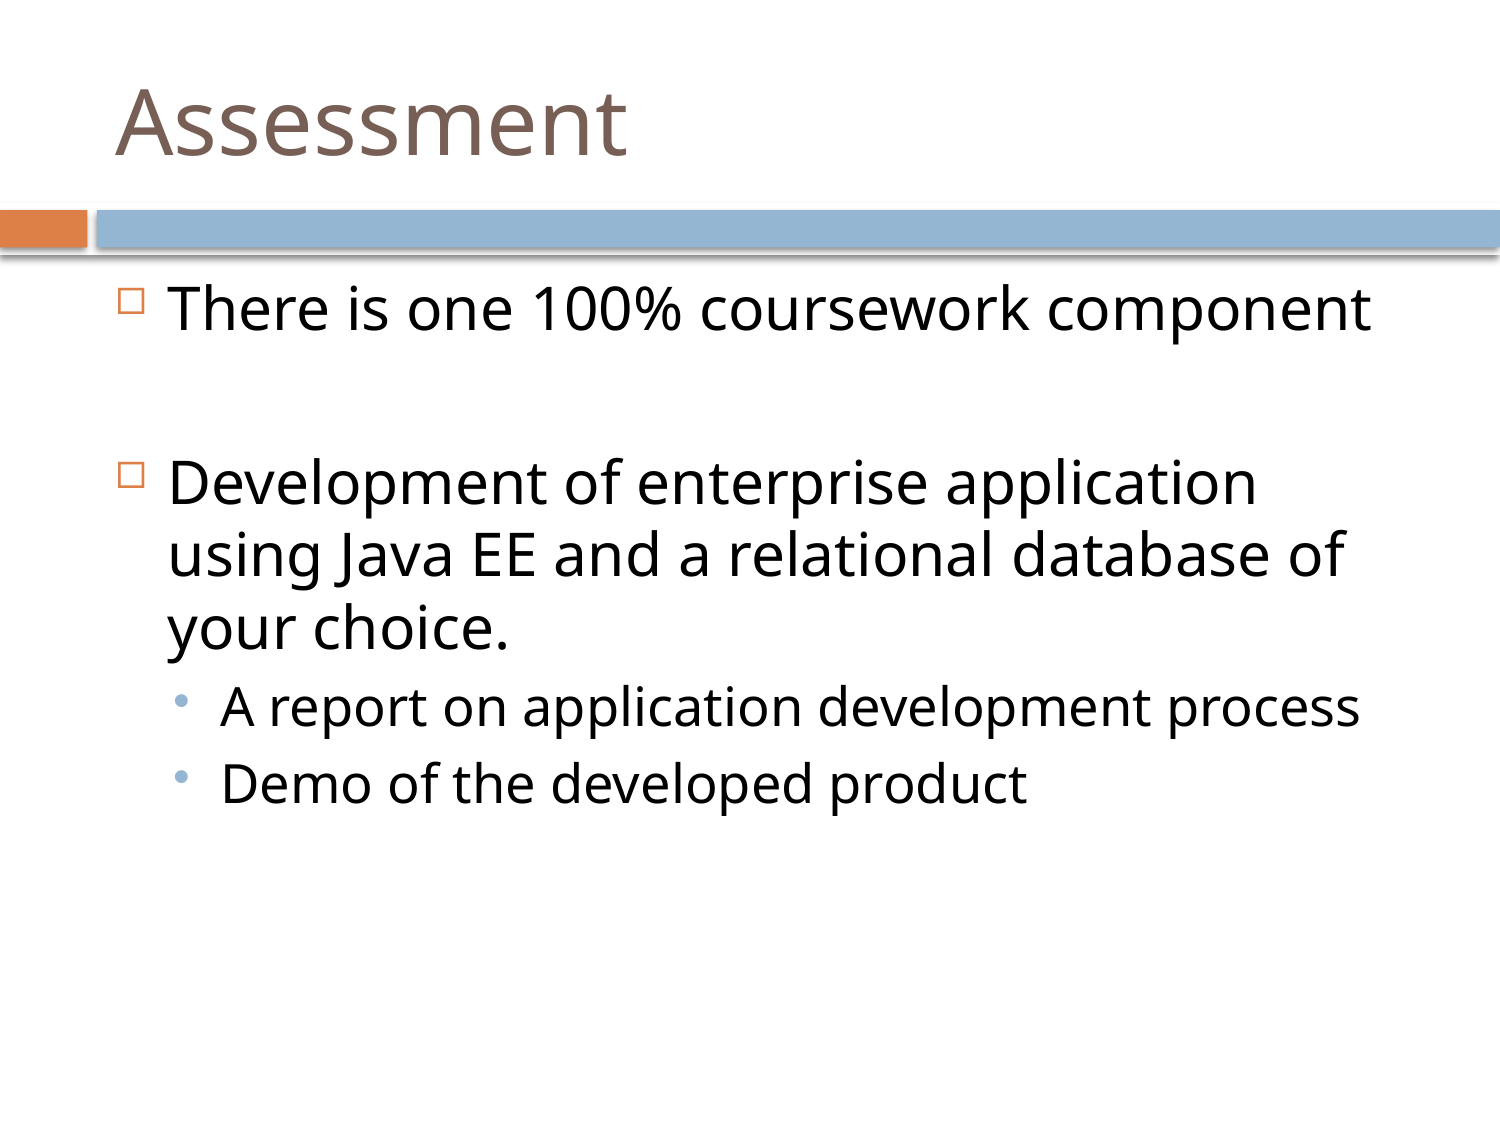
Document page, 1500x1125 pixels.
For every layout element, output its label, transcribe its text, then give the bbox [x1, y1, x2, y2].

list There is one 100% coursework component Development of enterprise application using Java EE and a relational database of your choice. A report on application development process Demo of the developed product [100, 262, 1438, 1000]
title Assessment [100, 37, 1438, 200]
